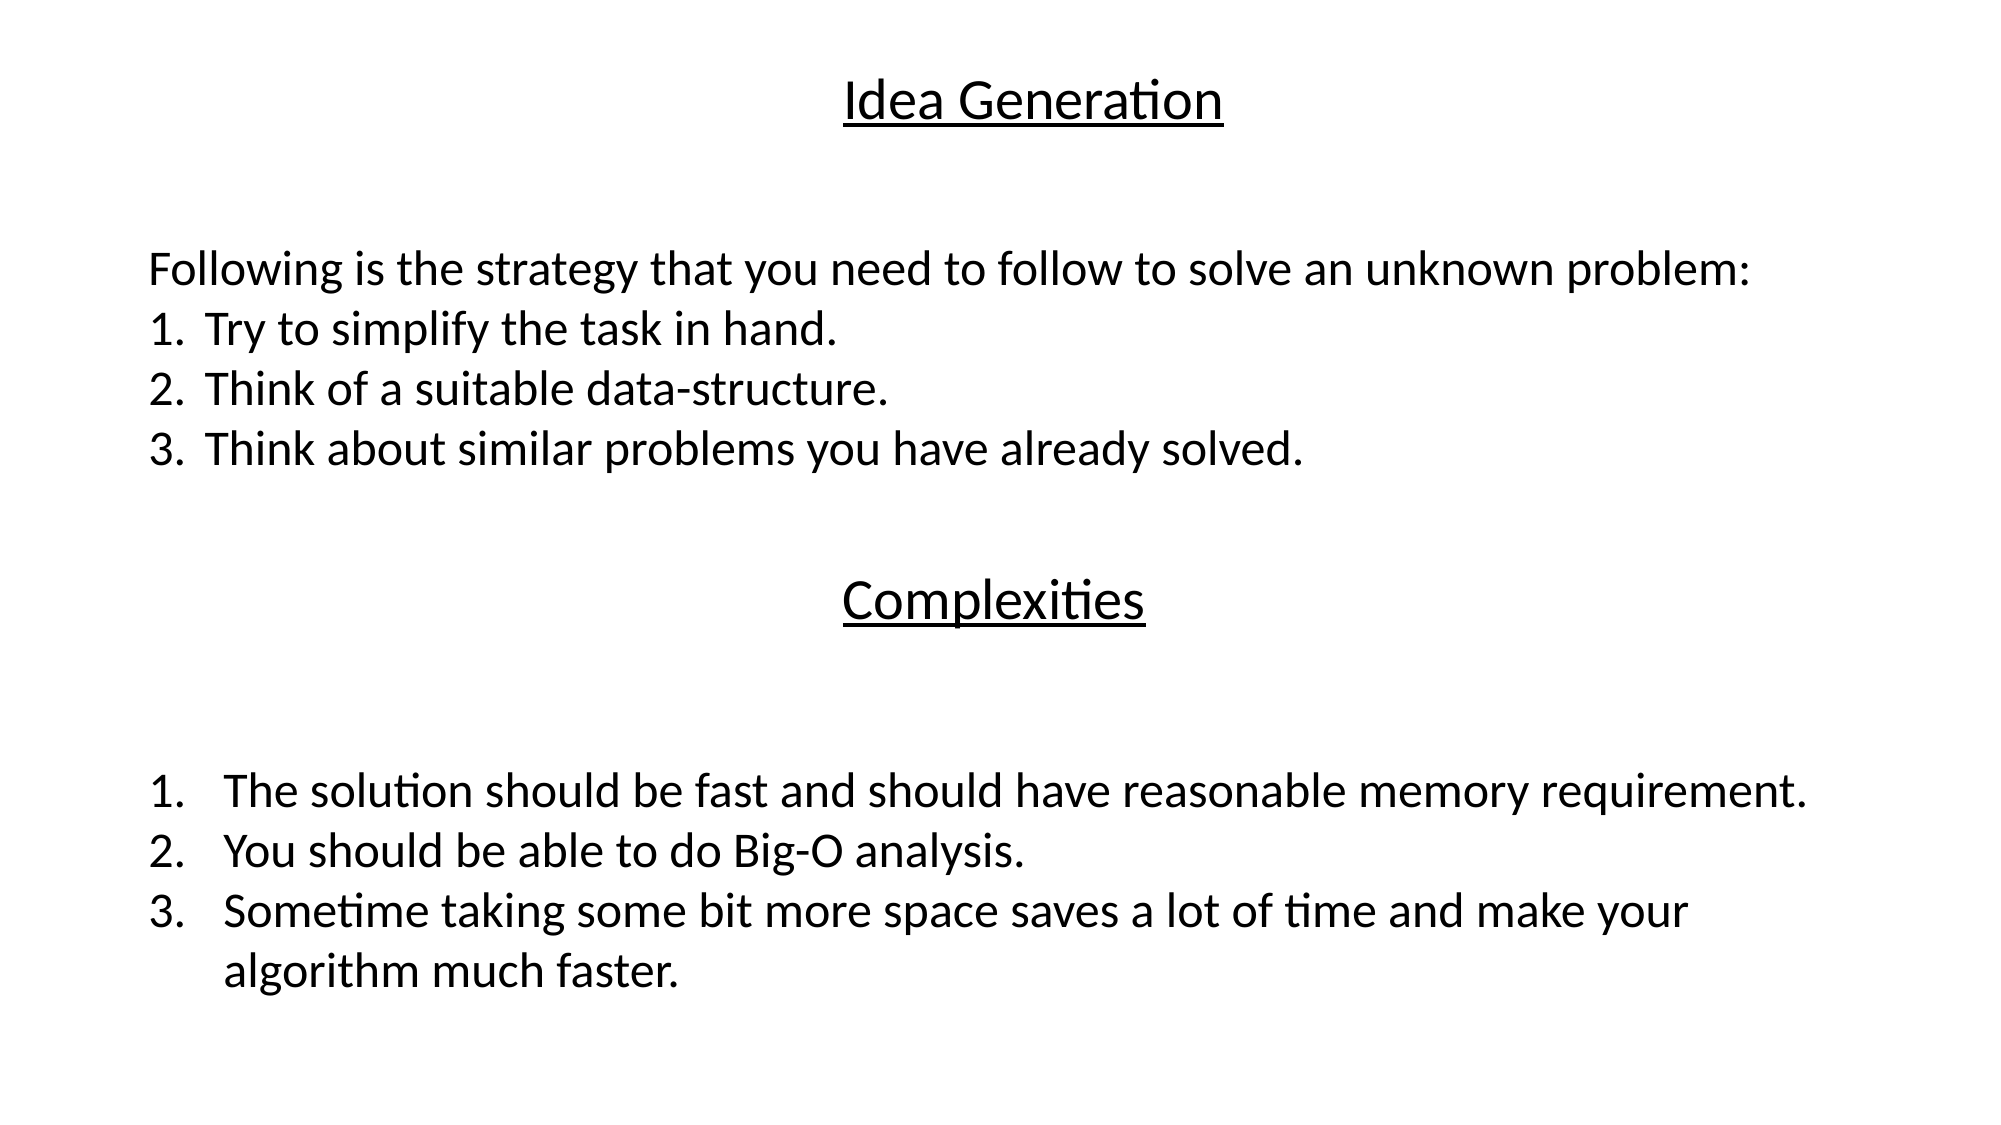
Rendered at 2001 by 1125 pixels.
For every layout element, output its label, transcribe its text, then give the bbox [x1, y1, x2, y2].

text_box Complexities [828, 553, 1161, 639]
text_box Idea Generation [828, 53, 1239, 139]
text_box Following is the strategy that you need to follow to solve an unknown problem: Try to simplify the task in hand. Think of a suitable data-structure. Think about similar problems you have already solved. [133, 228, 1774, 483]
text_box The solution should be fast and should have reasonable memory requirement. You should be able to do Big-O analysis. Sometime taking some bit more space saves a lot of time and make your algorithm much faster. [133, 749, 1836, 1065]
